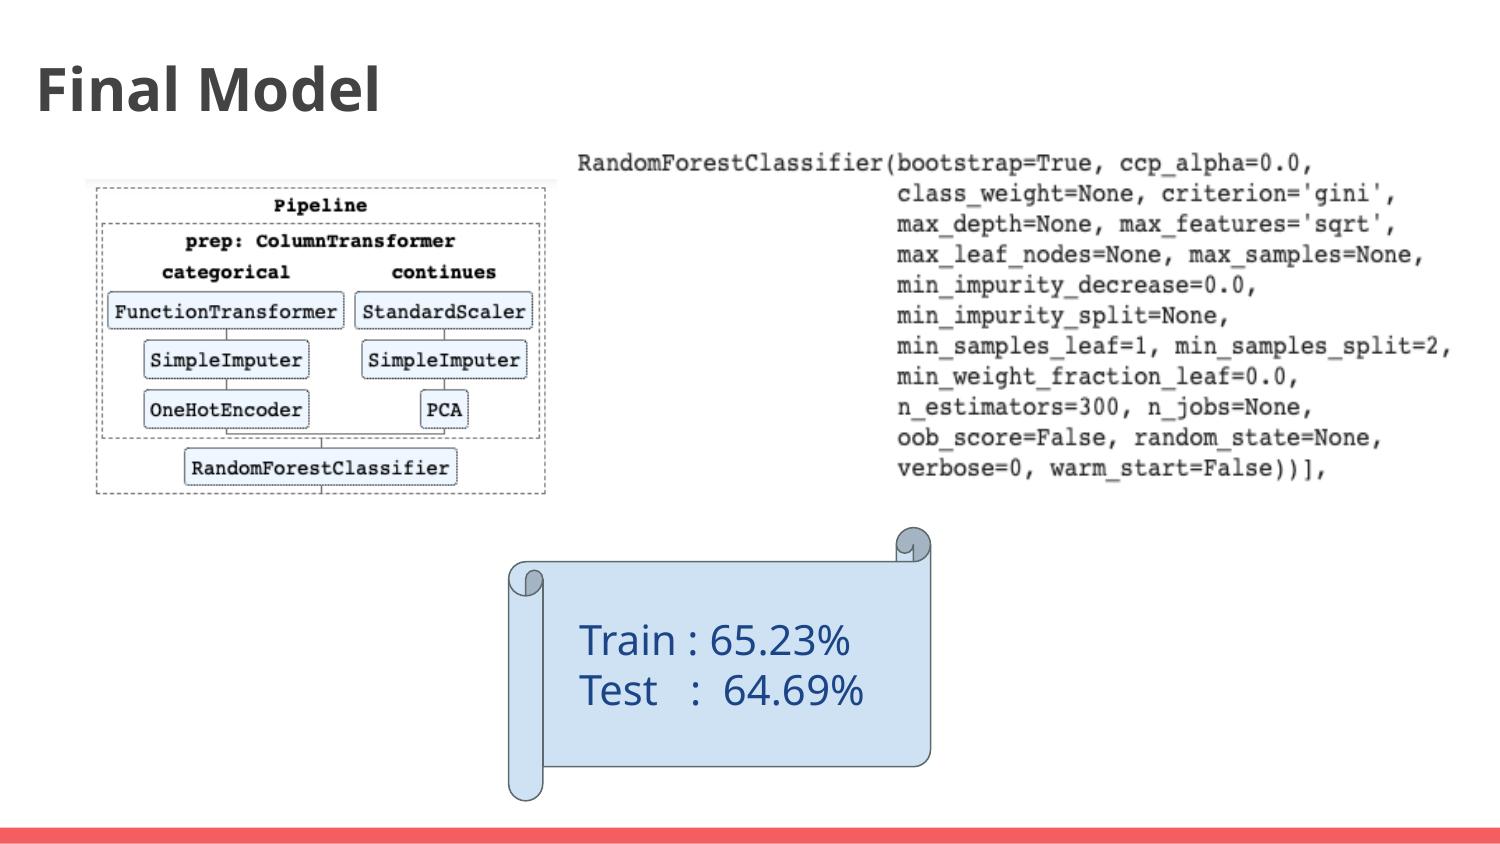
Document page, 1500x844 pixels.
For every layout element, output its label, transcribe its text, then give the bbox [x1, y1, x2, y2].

text_box Train : 65.23% Test : 64.69% [564, 598, 936, 729]
text_box [508, 527, 931, 801]
picture [84, 119, 1480, 501]
title Final Model [20, 36, 1419, 140]
